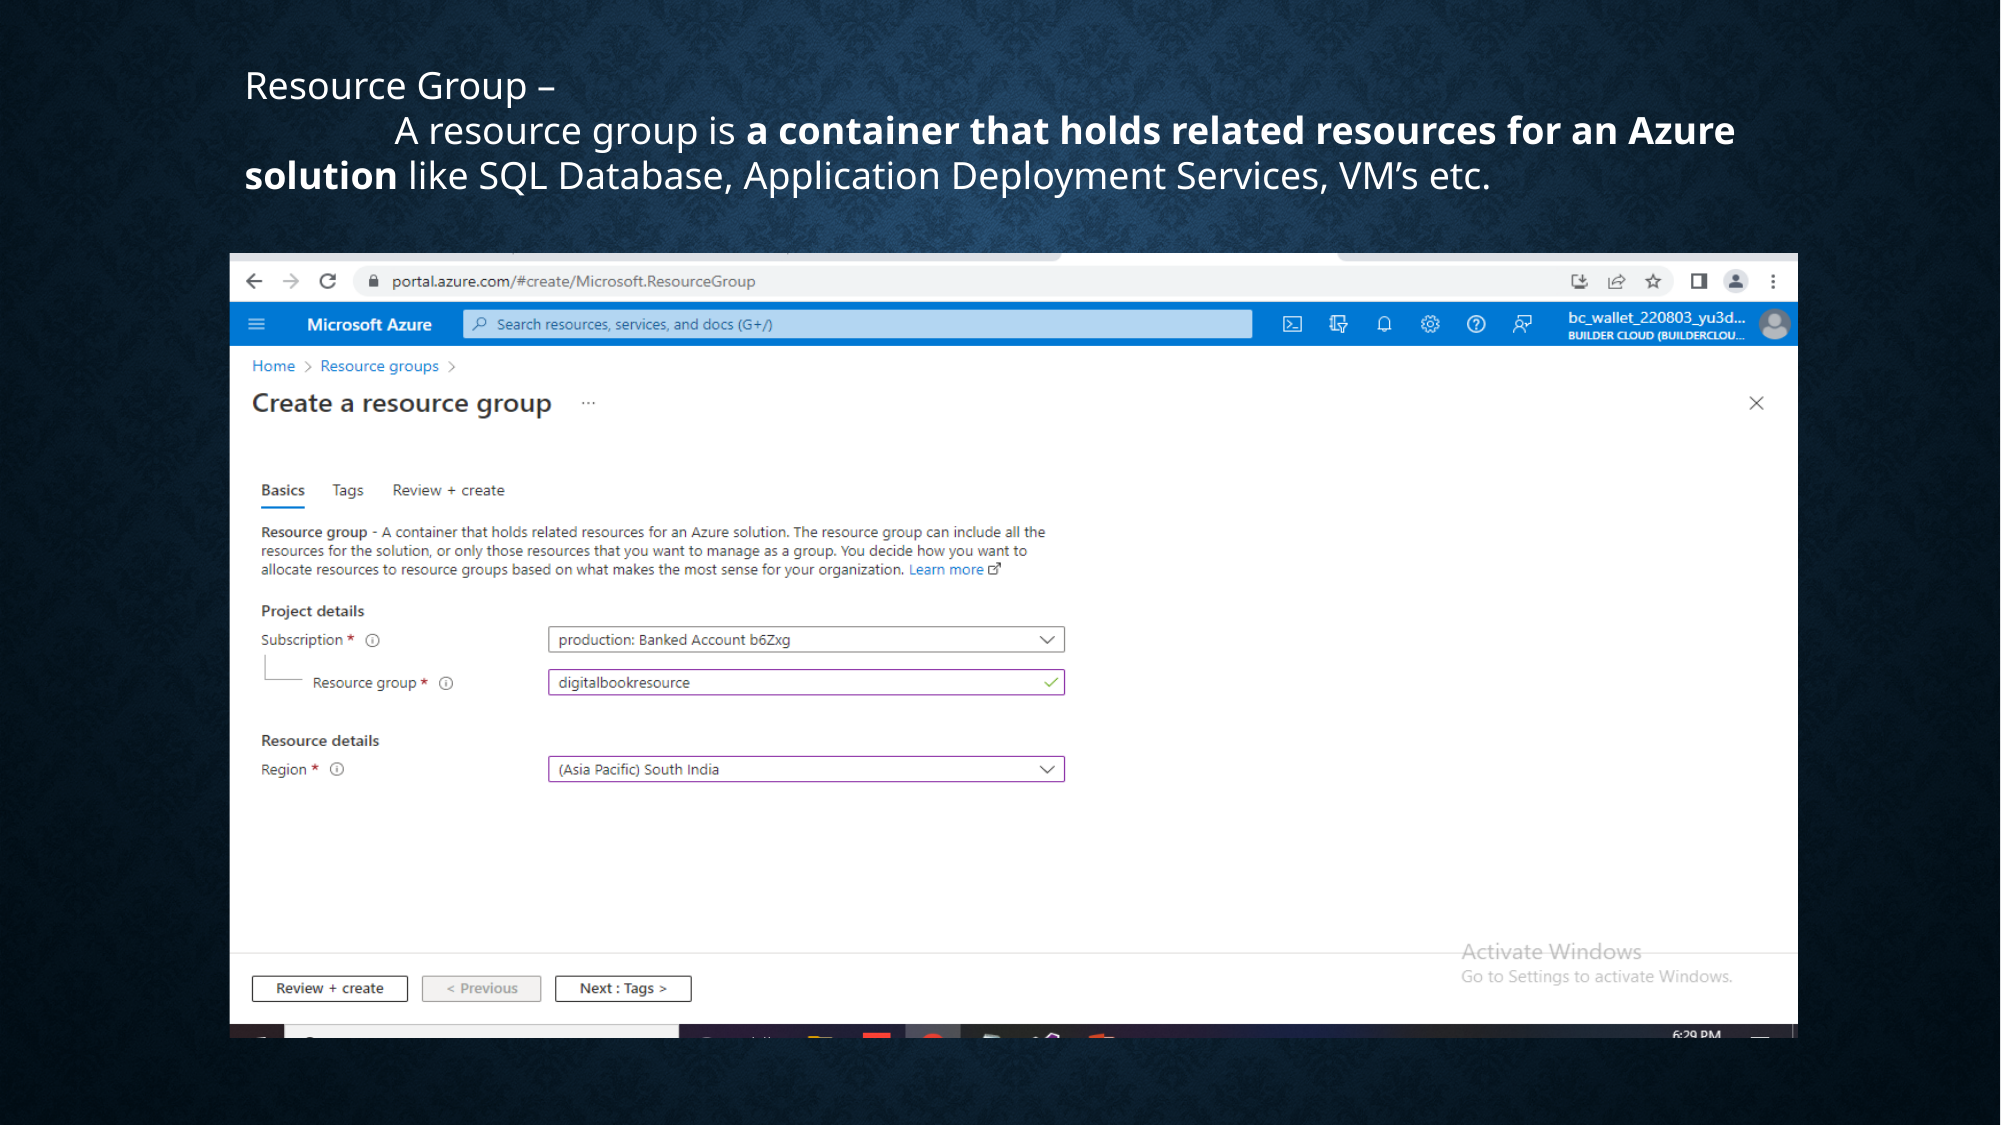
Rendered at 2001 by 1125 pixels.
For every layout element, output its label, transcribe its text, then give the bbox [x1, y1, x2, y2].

text_box Resource Group – A resource group is a container that holds related resources for an Azure solution like SQL Database, Application Deployment Services, VM’s etc. [229, 54, 1798, 205]
picture [229, 253, 1799, 1039]
